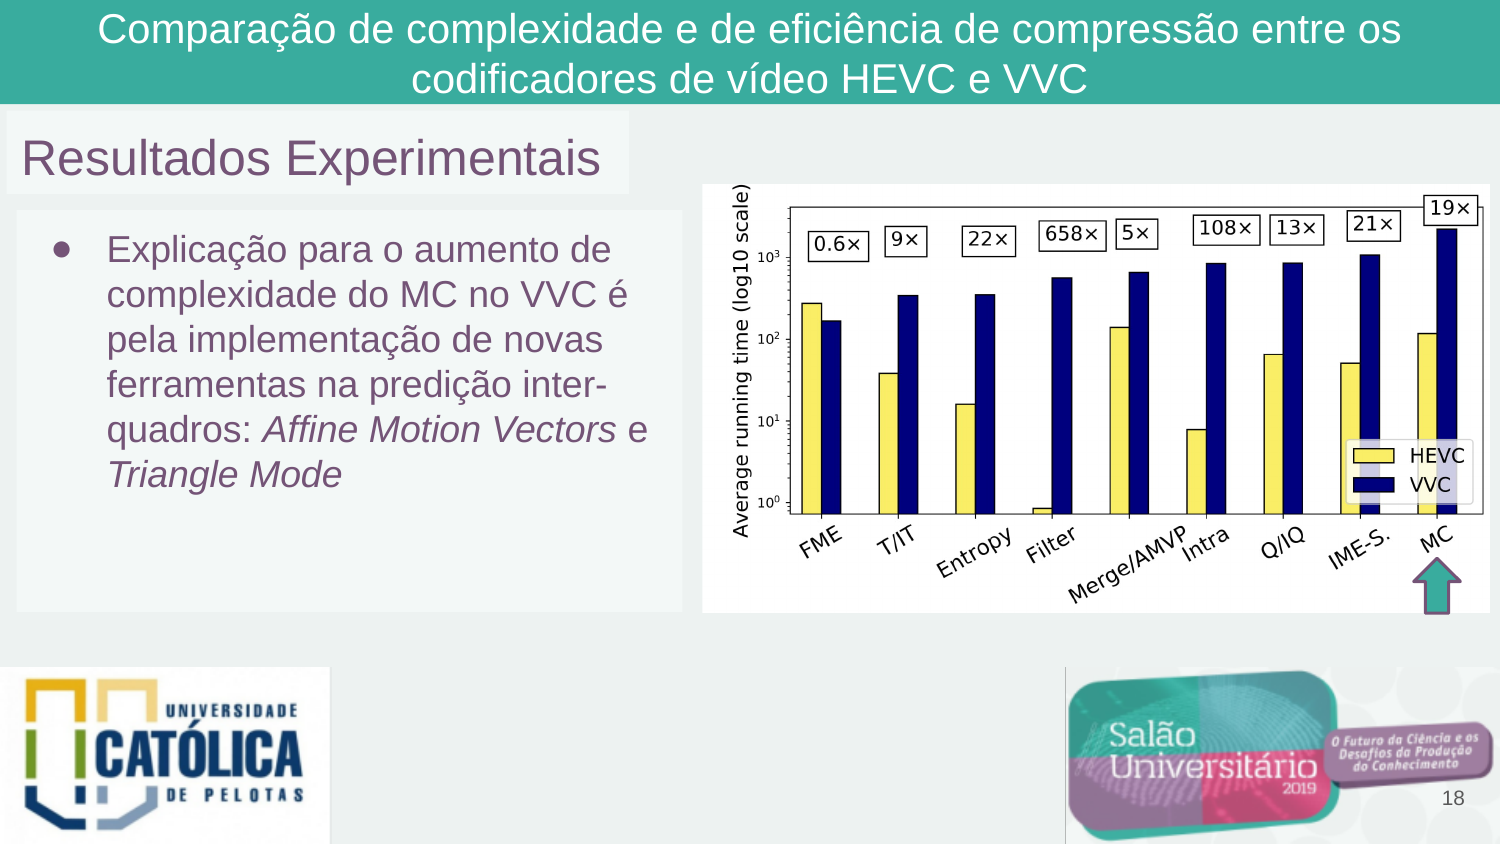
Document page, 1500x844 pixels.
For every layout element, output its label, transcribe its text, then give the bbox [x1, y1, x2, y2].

text_box Explicação para o aumento de complexidade do MC no VVC é pela implementação de novas ferramentas na predição inter-quadros: Affine Motion Vectors e Triangle Mode [16, 209, 683, 613]
picture [701, 184, 1490, 613]
text_box Resultados Experimentais [6, 110, 629, 194]
text_box Comparação de complexidade e de eficiência de compressão entre os codificadores de vídeo HEVC e VVC [0, 0, 1500, 105]
picture [0, 666, 1500, 844]
